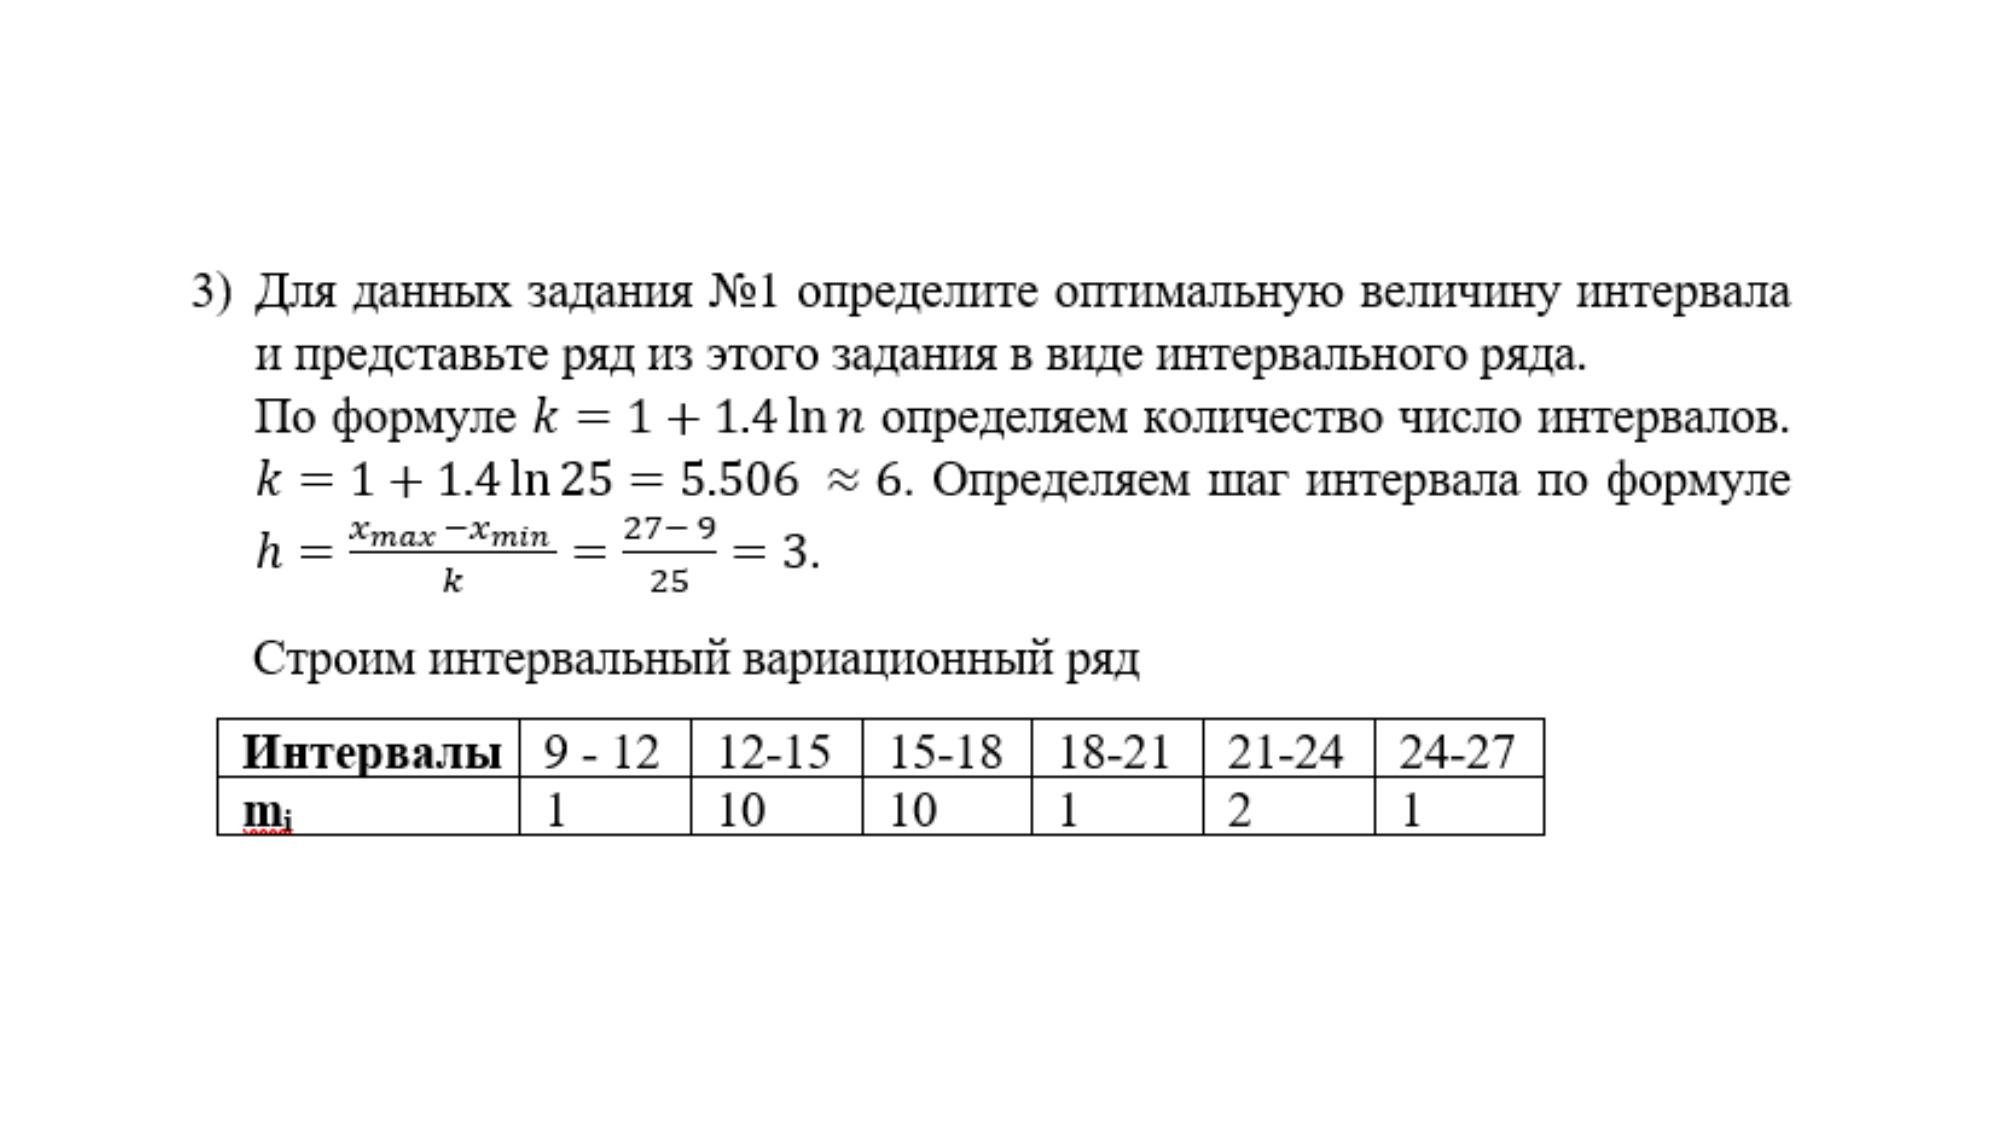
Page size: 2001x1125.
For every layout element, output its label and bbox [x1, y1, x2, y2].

picture [176, 252, 1824, 873]
